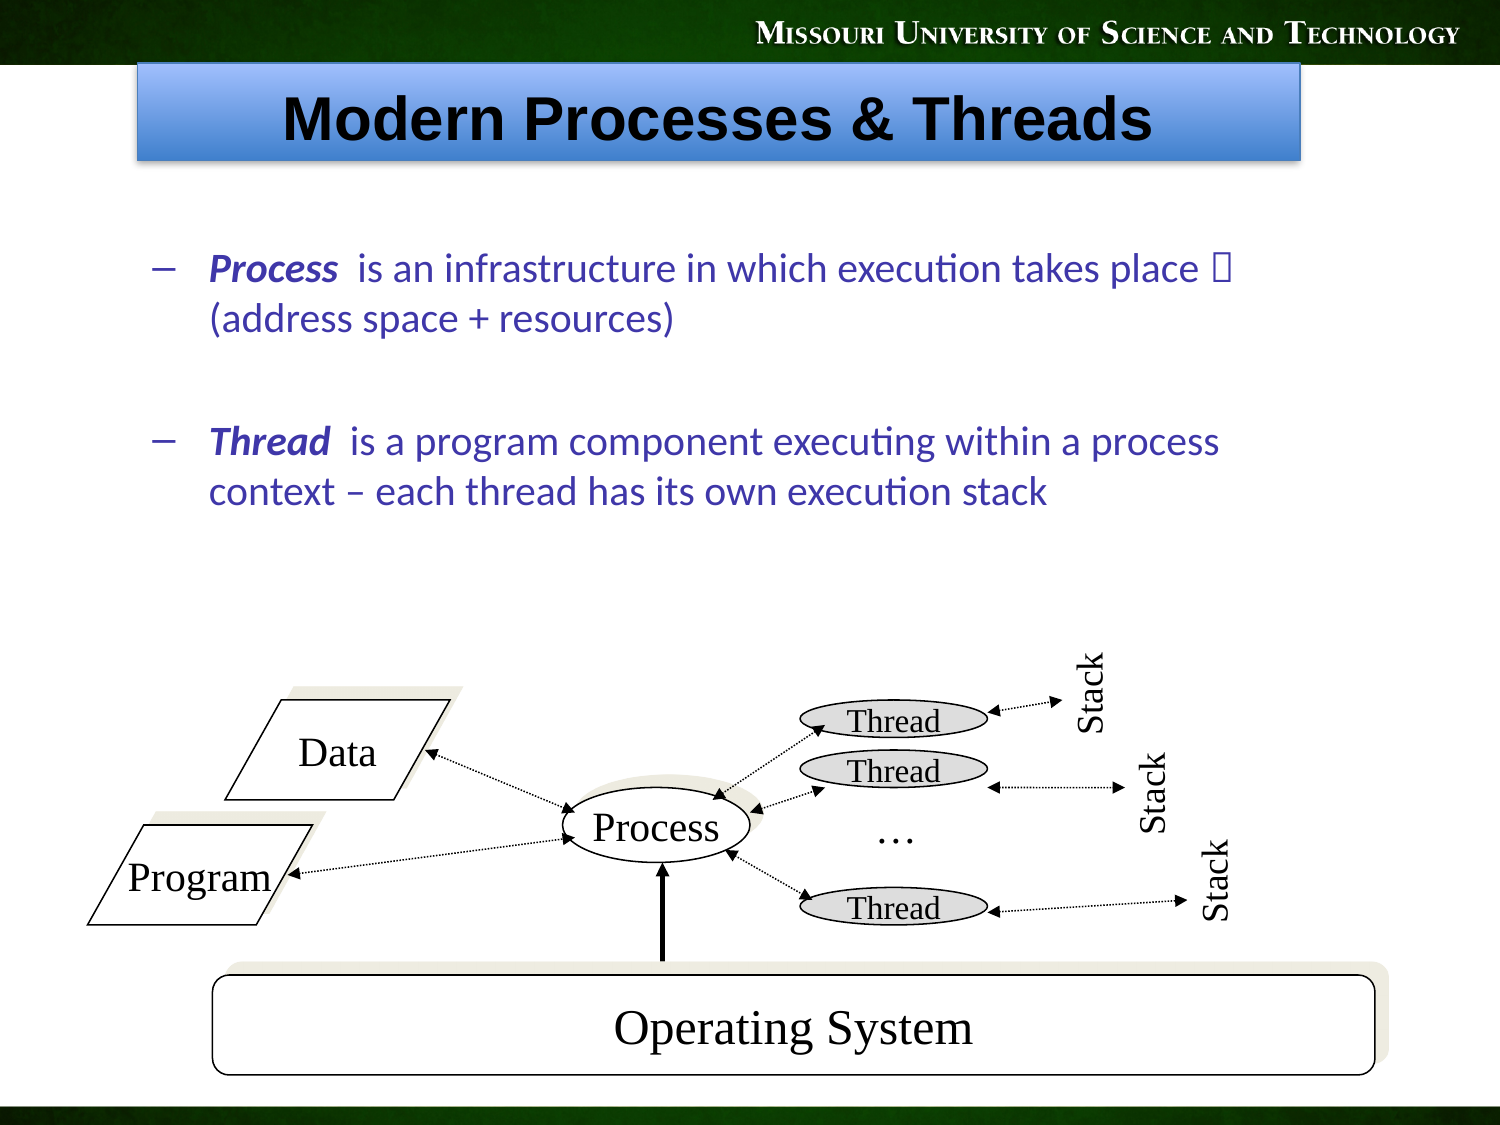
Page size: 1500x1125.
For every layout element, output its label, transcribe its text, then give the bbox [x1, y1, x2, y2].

text_box … [860, 794, 932, 860]
text_box [287, 867, 301, 880]
text_box [987, 704, 1004, 717]
text_box Stack [1125, 725, 1175, 863]
text_box Thread [800, 750, 988, 788]
text_box [811, 724, 826, 738]
text_box Operating System [212, 975, 1375, 1075]
text_box [793, 888, 813, 901]
picture [0, 0, 1500, 1125]
text_box Process [562, 787, 751, 863]
text_box [724, 849, 742, 862]
text_box [987, 781, 1001, 794]
text_box Thread [800, 699, 988, 738]
text_box [559, 801, 575, 814]
text_box [656, 862, 669, 962]
text_box Stack [1062, 625, 1113, 763]
text_box [1049, 695, 1063, 709]
text_box [424, 749, 446, 761]
text_box Data [224, 699, 450, 800]
text_box [987, 905, 1001, 918]
text_box Thread [800, 887, 988, 925]
text_box [712, 787, 729, 800]
text_box [1110, 781, 1126, 794]
text_box [551, 832, 575, 846]
title Modern Processes & Threads [137, 62, 1301, 161]
text_box [811, 785, 826, 798]
list Process is an infrastructure in which execution takes place  (address space + resources) Thread is a program component executing within a process context – each thread has its own execution stack [137, 174, 1300, 550]
text_box [750, 802, 772, 815]
text_box Stack [1187, 812, 1238, 951]
text_box [1170, 894, 1187, 907]
text_box Program [87, 825, 313, 925]
